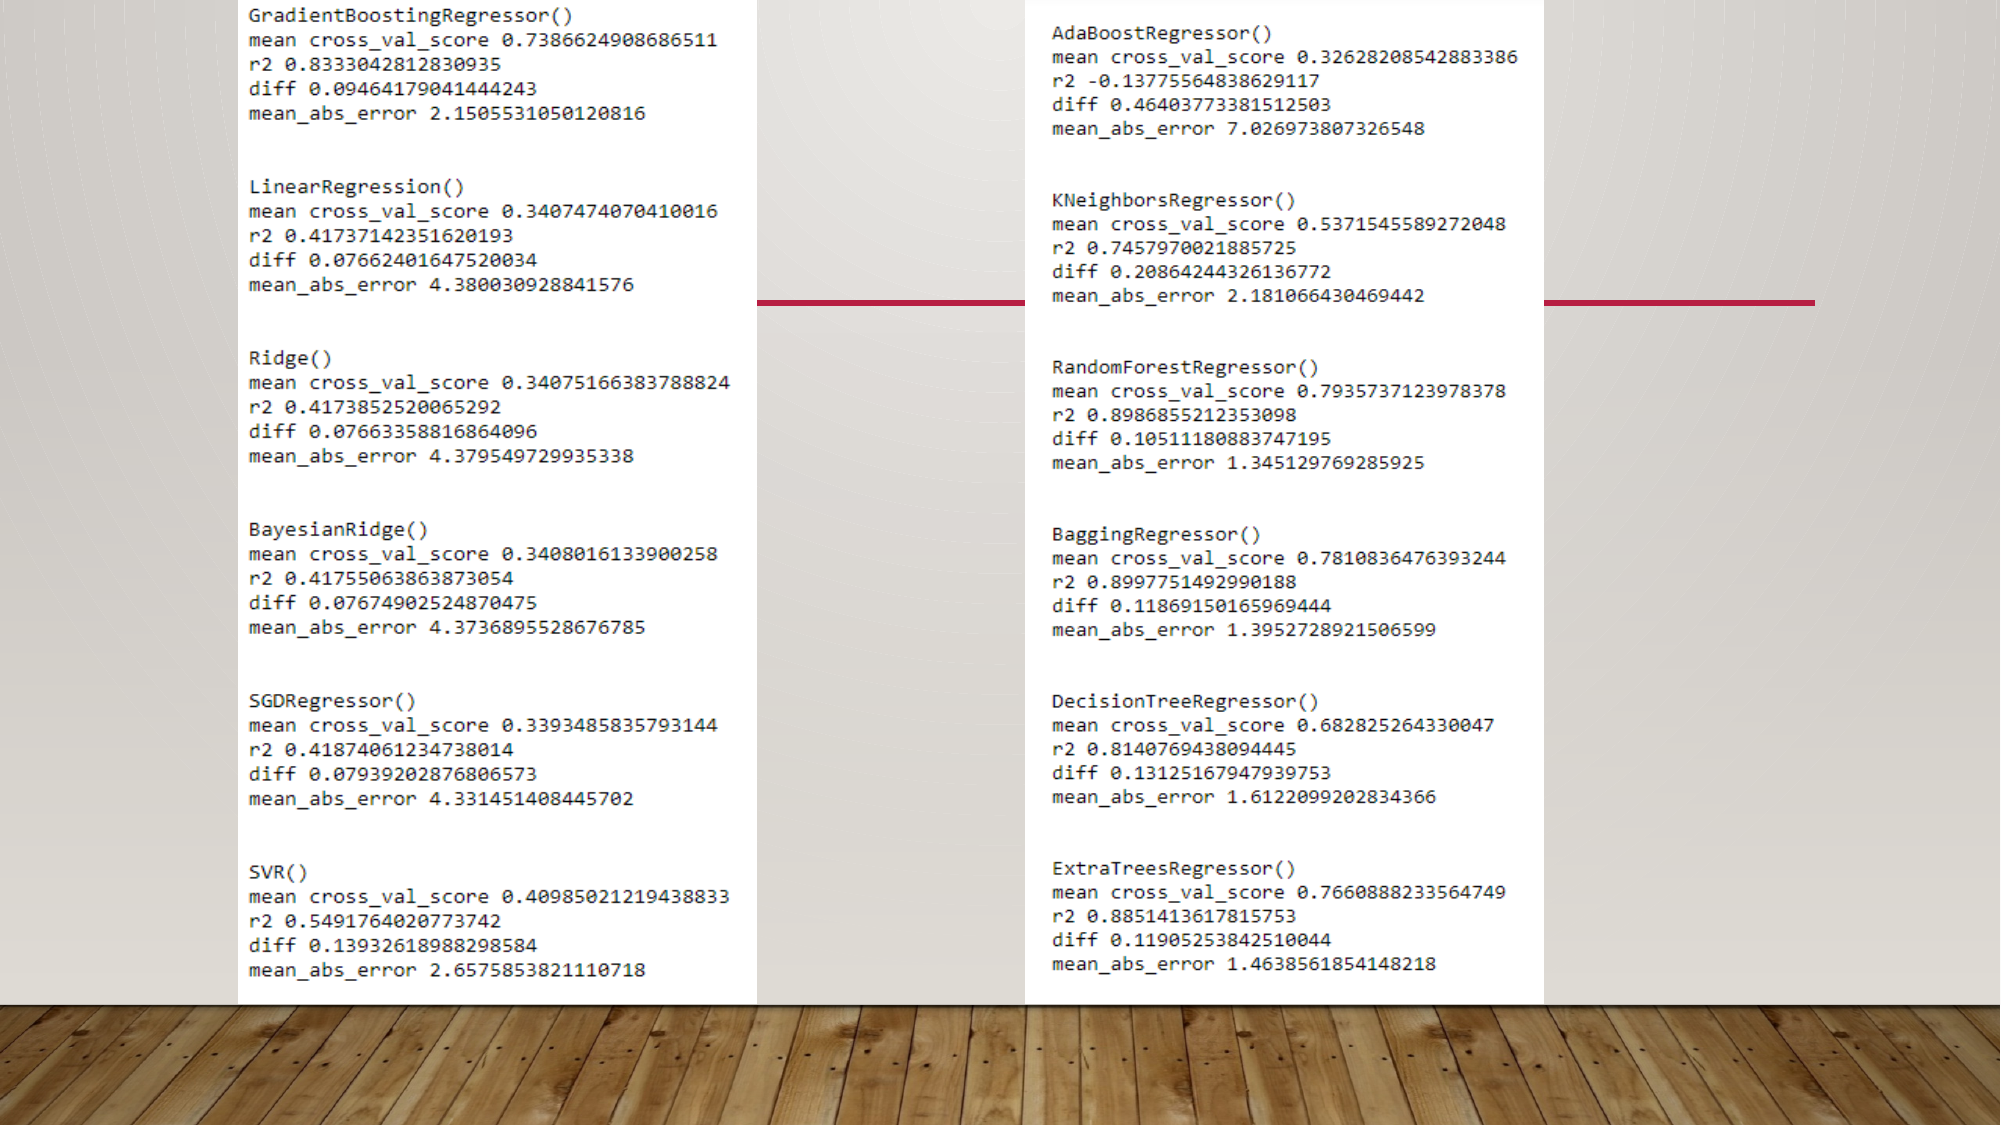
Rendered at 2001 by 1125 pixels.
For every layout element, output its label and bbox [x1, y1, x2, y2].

picture [237, 0, 758, 1004]
picture [0, 1005, 2000, 1125]
list [1025, 0, 1544, 1004]
